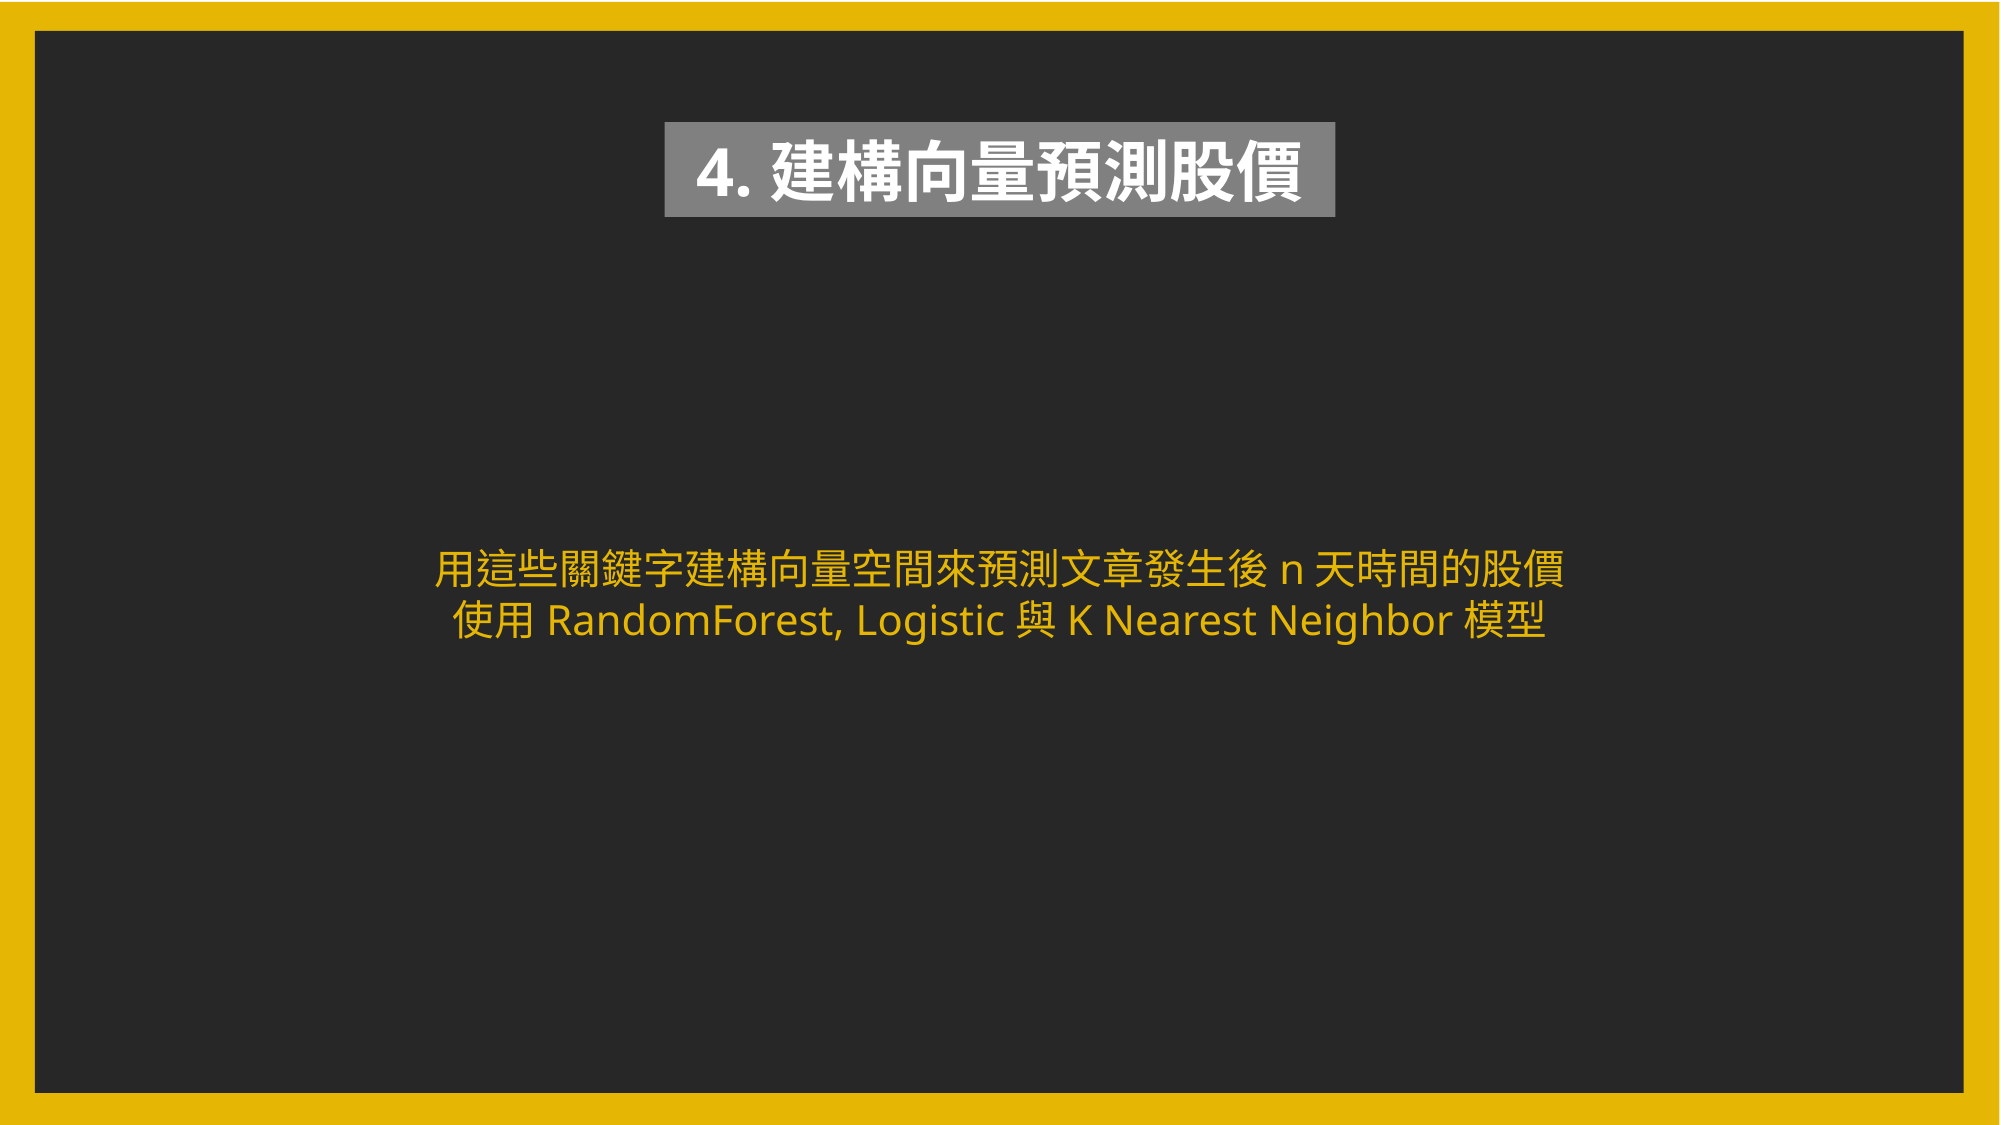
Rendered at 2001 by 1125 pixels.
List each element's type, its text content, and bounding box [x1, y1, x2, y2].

text_box 4.建構向量預測股價 [664, 122, 1336, 217]
text_box 用這些關鍵字建構向量空間來預測文章發生後n天時間的股價 使用RandomForest, Logistic與K Nearest Neighbor模型 [317, 535, 1683, 651]
